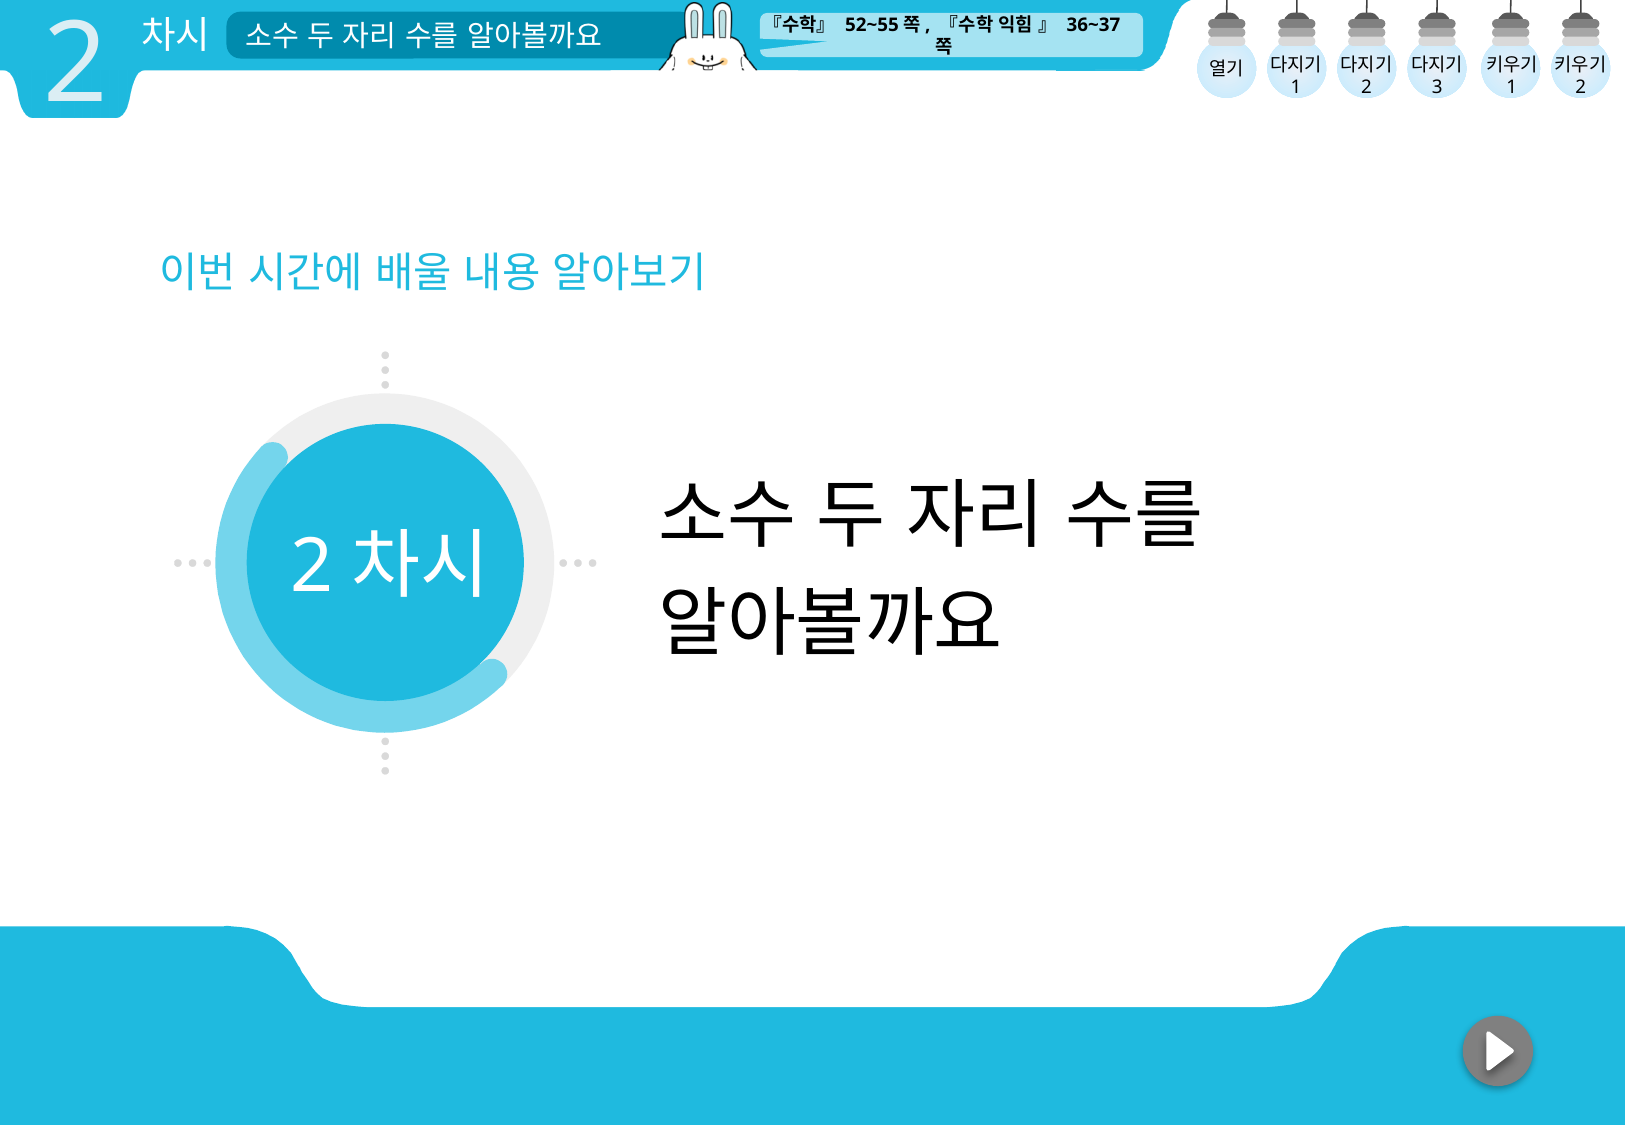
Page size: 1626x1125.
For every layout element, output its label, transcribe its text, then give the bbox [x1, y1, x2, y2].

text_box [1056, 0, 1623, 106]
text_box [1197, 42, 1612, 98]
text_box 소수 두 자리 수를 알아볼까요 [643, 427, 1484, 686]
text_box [0, 925, 1625, 1125]
picture [657, 2, 758, 70]
picture [174, 350, 597, 775]
text_box 이번 시간에 배울 내용 알아보기 [144, 238, 777, 304]
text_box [1462, 1015, 1534, 1087]
picture [3, 70, 145, 118]
text_box 『수학』 52~55쪽, 『수학 익힘 』 36~37쪽 [757, 10, 1051, 60]
